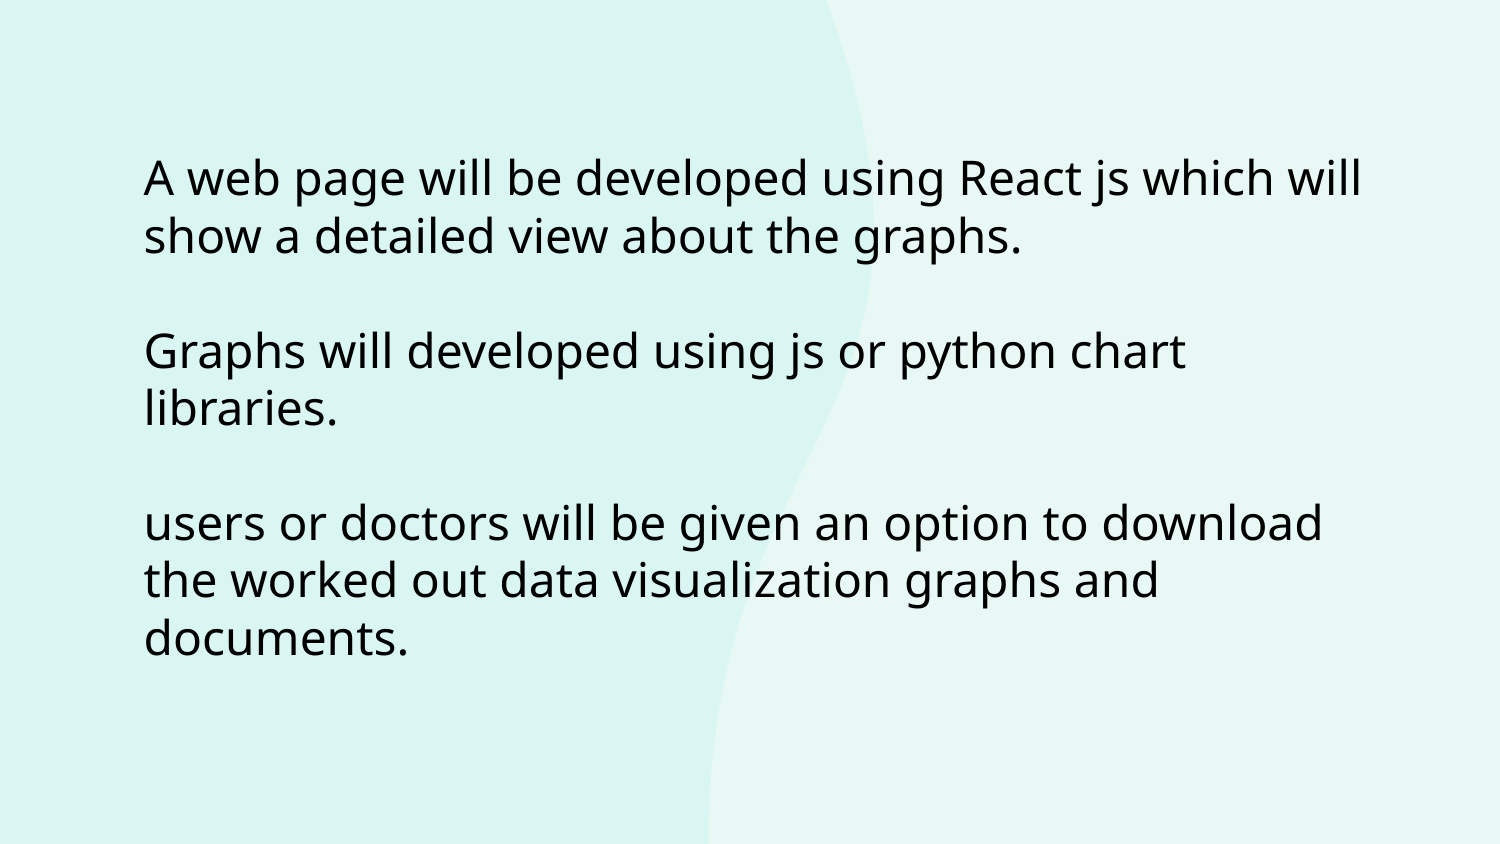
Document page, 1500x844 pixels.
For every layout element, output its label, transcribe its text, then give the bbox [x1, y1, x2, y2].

text_box A web page will be developed using React js which will show a detailed view about the graphs. Graphs will developed using js or python chart libraries. users or doctors will be given an option to download the worked out data visualization graphs and documents. [128, 132, 1393, 820]
